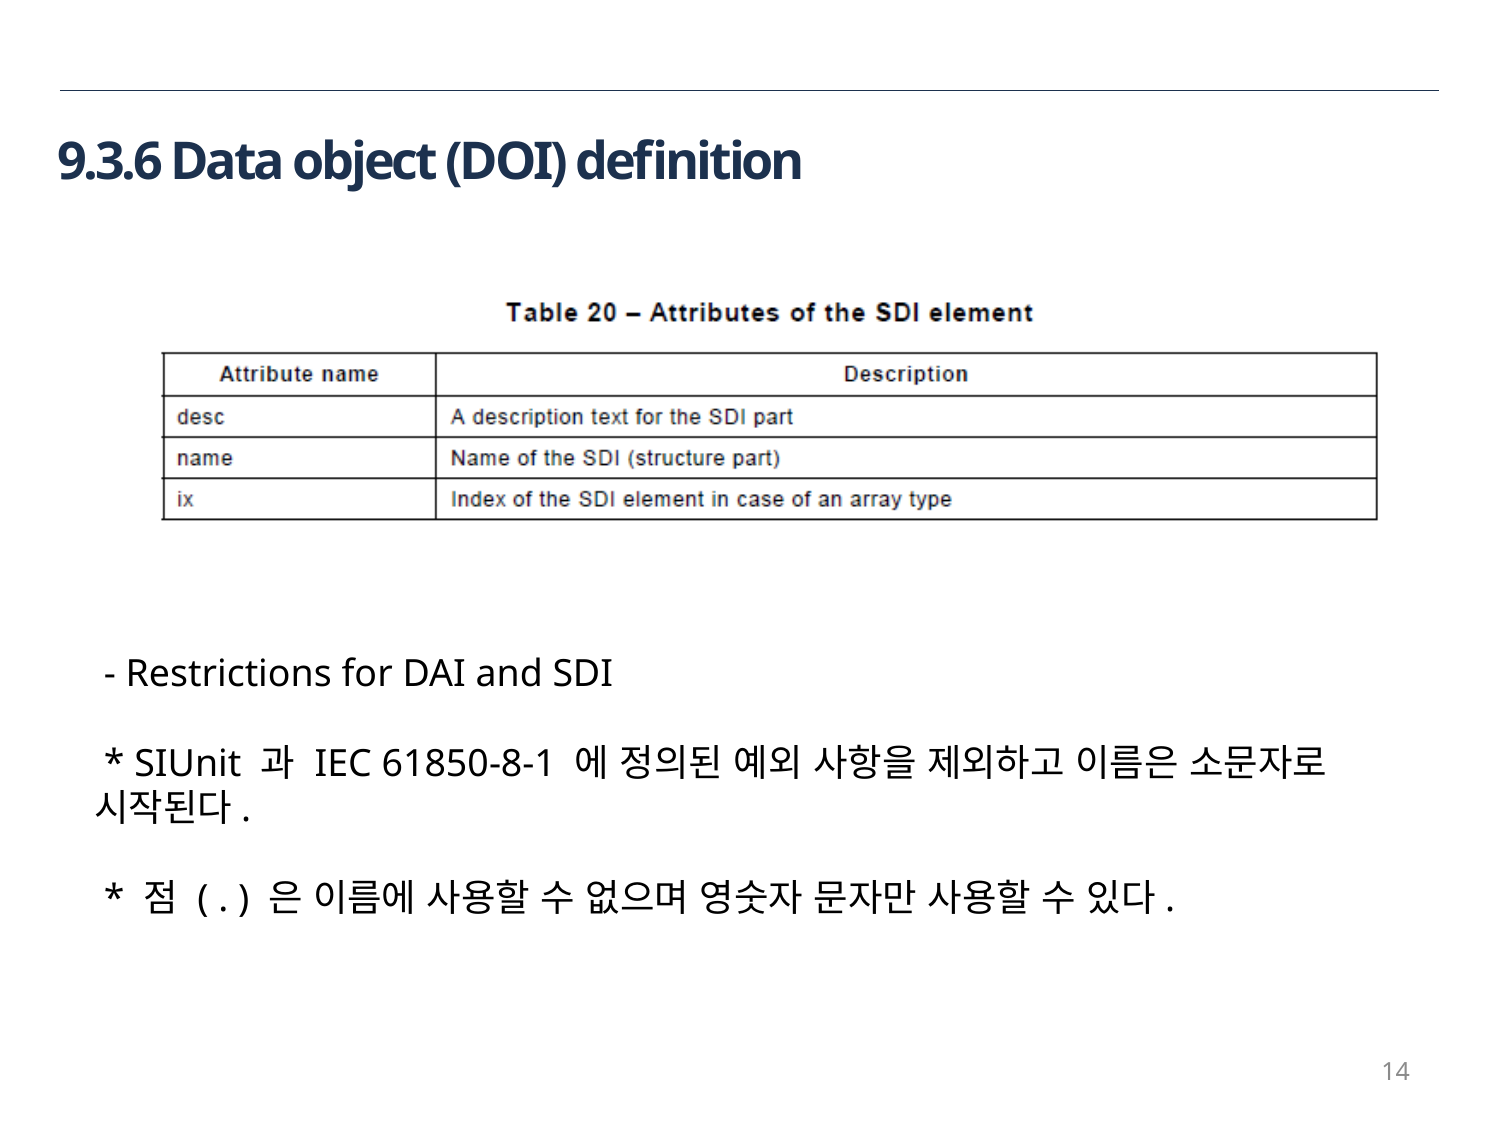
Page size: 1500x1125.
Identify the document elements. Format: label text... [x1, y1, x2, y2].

text_box [42, 89, 1425, 228]
picture [148, 296, 1390, 536]
slide_number 14 [1074, 1042, 1425, 1103]
text_box [42, 469, 1425, 607]
text_box - Restrictions for DAI and SDI * SIUnit 과 IEC 61850-8-1 에 정의된 예외 사항을 제외하고 이름은 소문자로 시작된다. * 점 ( . ) 은 이름에 사용할 수 없으며 영숫자 문자만 사용할 수 있다. [79, 641, 1425, 927]
